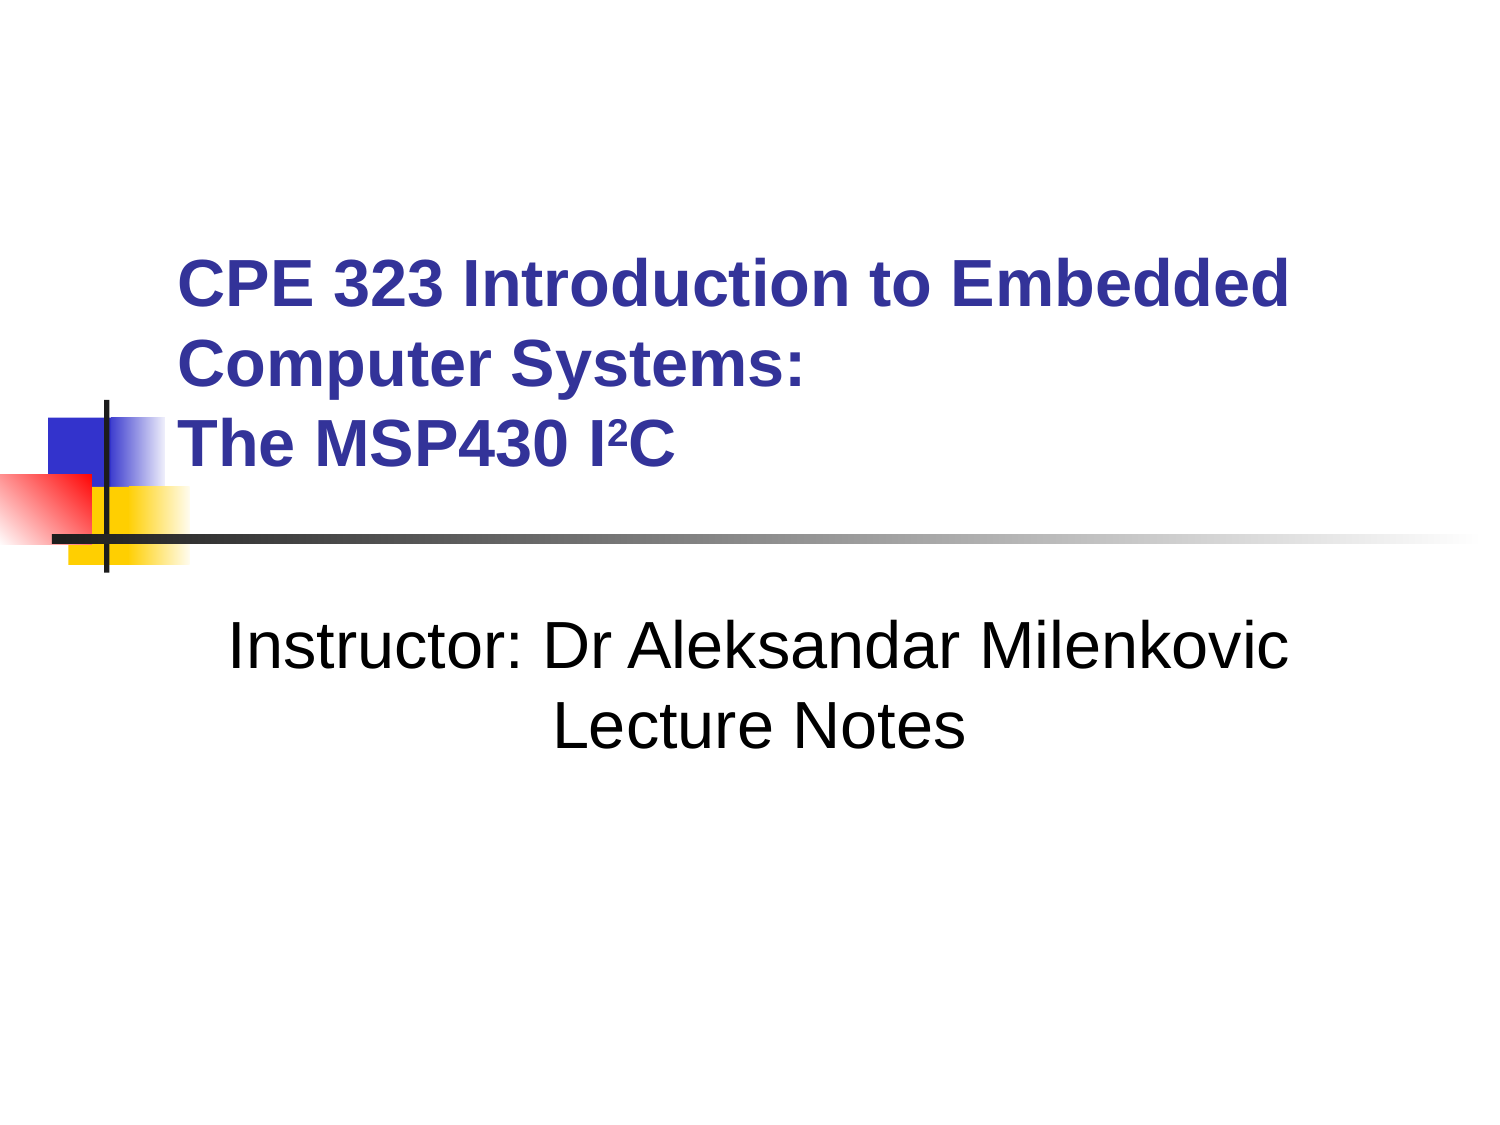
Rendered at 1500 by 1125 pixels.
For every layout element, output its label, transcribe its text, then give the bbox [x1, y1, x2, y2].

subtitle Instructor: Dr Aleksandar Milenkovic Lecture Notes [134, 594, 1385, 999]
title CPE 323 Introduction to Embedded Computer Systems: The MSP430 I2C [162, 230, 1467, 488]
